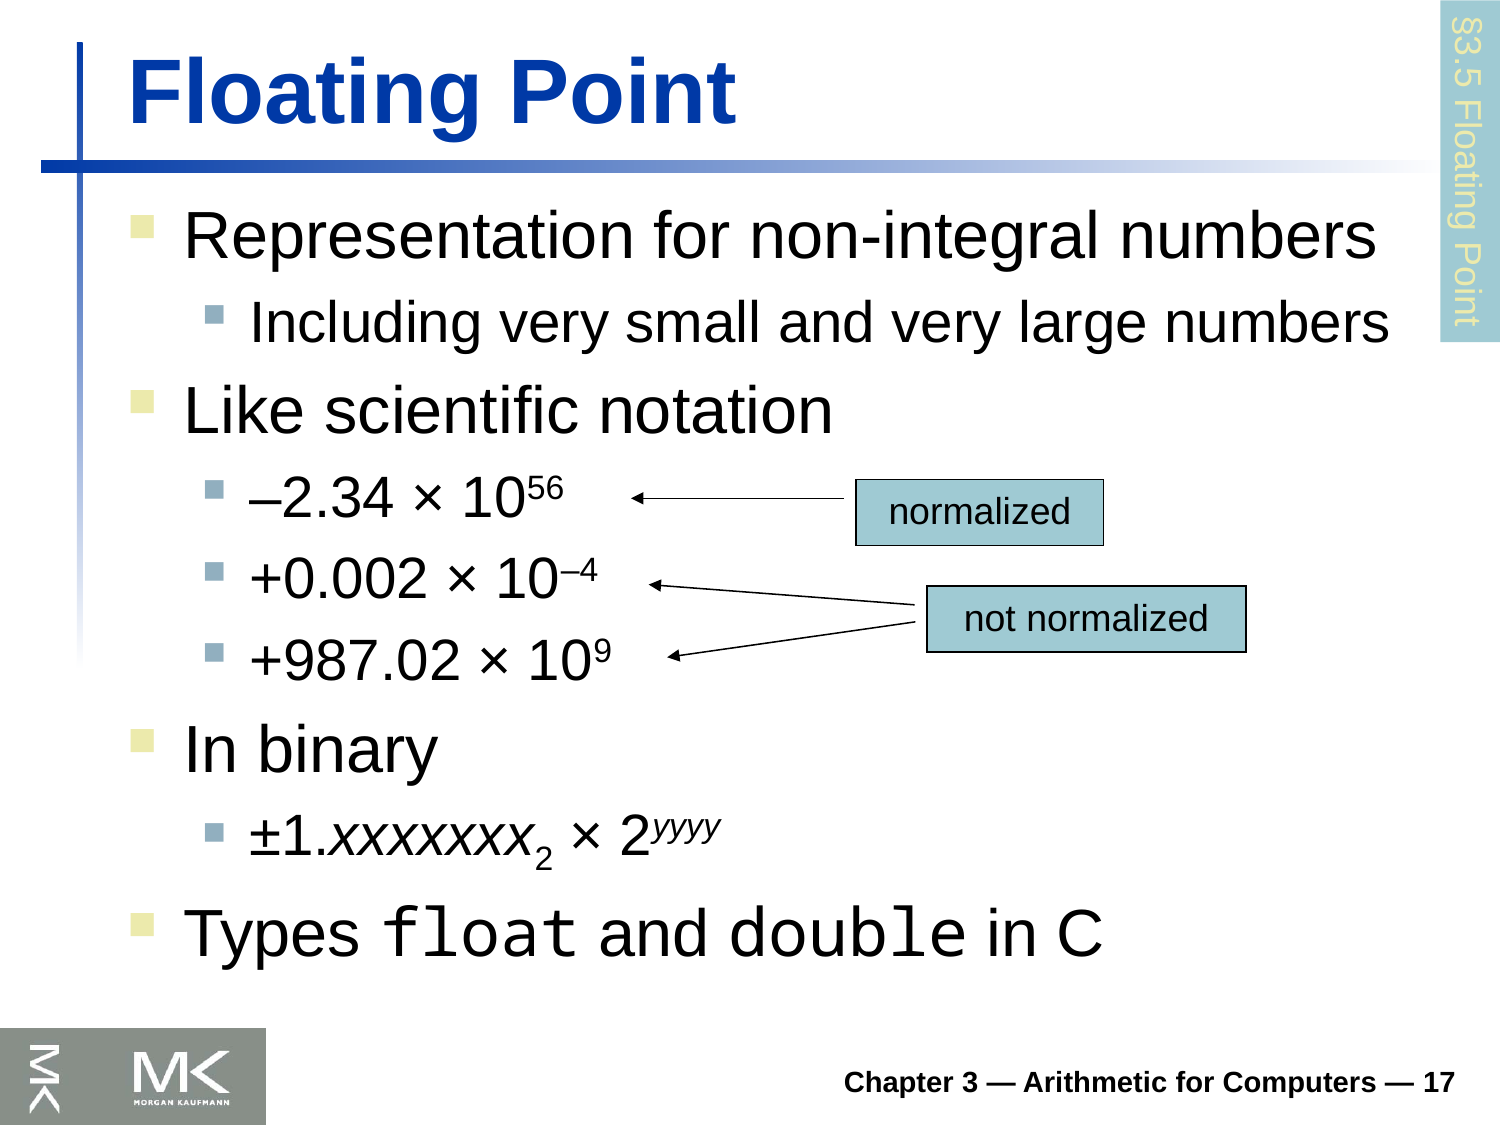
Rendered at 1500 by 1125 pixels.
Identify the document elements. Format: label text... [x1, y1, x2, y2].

text_box [667, 621, 916, 662]
text_box not normalized [648, 579, 915, 605]
text_box not normalized [927, 586, 1247, 653]
title Floating Point [112, 23, 1440, 149]
picture [0, 1028, 266, 1125]
text_box §3.5 Floating Point [1440, 0, 1500, 343]
list Representation for non-integral numbers Including very small and very large numbers Like scientific notation –2.34 × 1056 +0.002 × 10–4 +987.02 × 109 In binary ±1.xxxxxxx2 × 2yyyy Types float and double in C [112, 184, 1469, 1024]
text_box normalized [856, 479, 1104, 546]
text_box normalized [631, 492, 844, 505]
footer Chapter 3 — Arithmetic for Computers — 17 [277, 1046, 1471, 1106]
